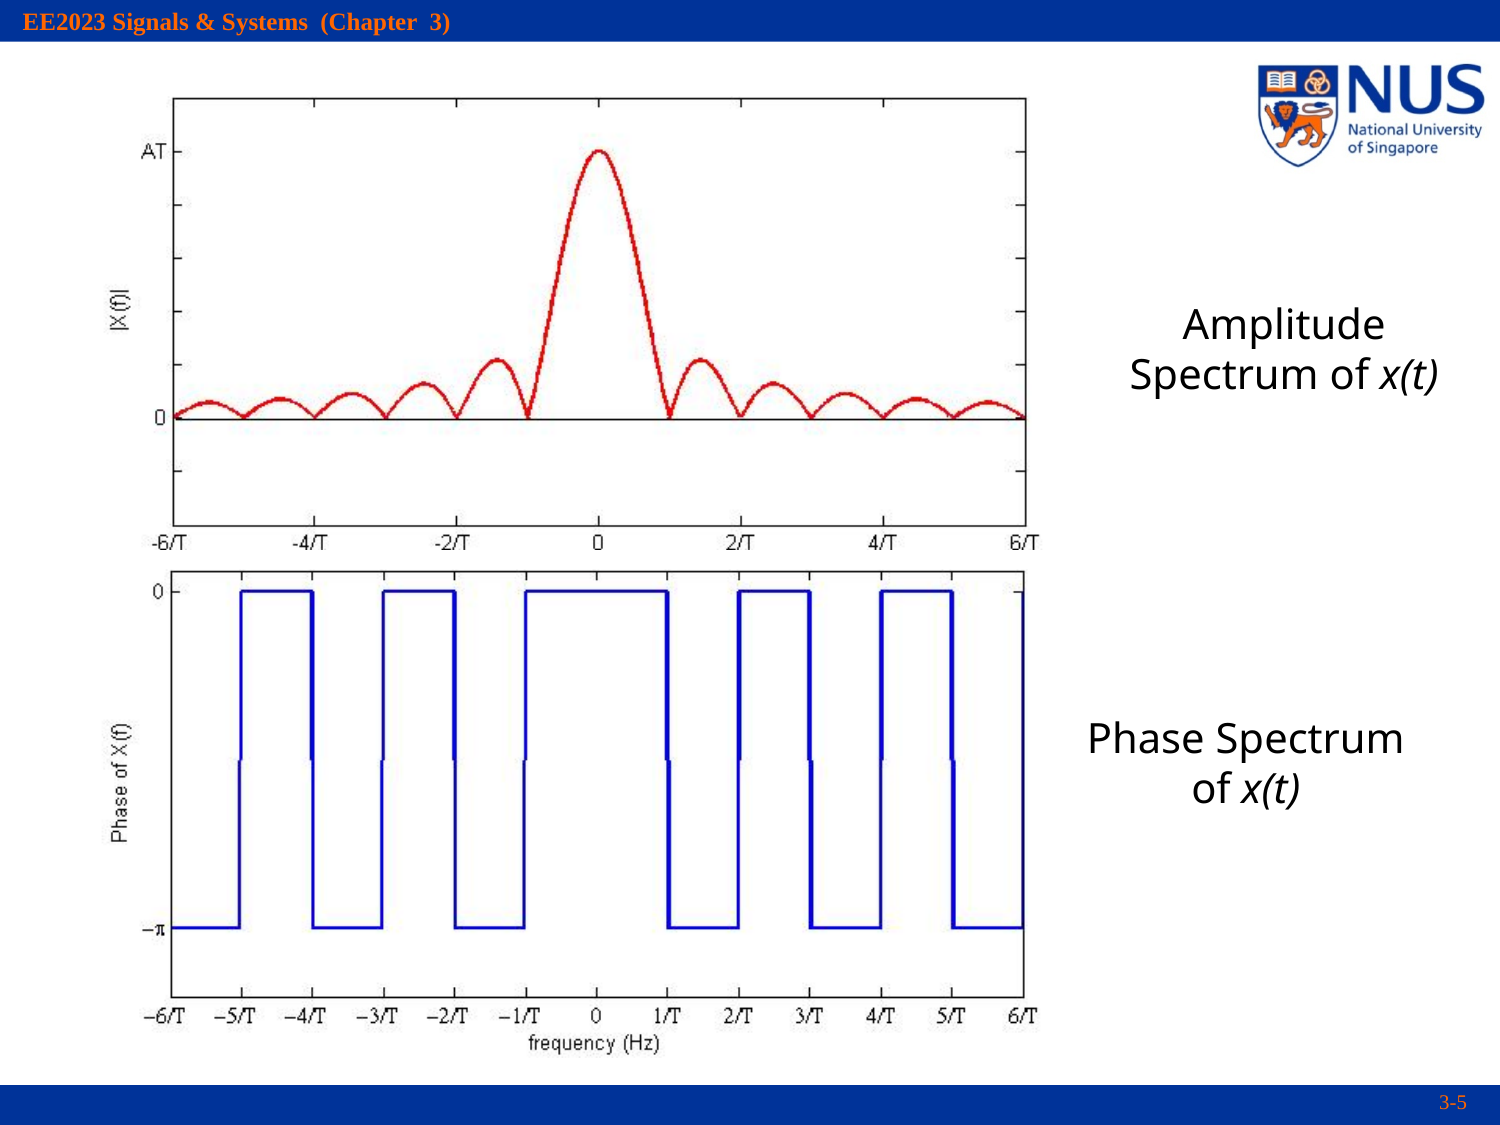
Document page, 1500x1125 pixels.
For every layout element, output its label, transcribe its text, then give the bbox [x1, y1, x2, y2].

text_box Amplitude Spectrum of x(t) [1068, 290, 1500, 406]
text_box Phase Spectrum of x(t) [1068, 704, 1424, 819]
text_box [88, 77, 1057, 1058]
picture [1241, 50, 1500, 182]
